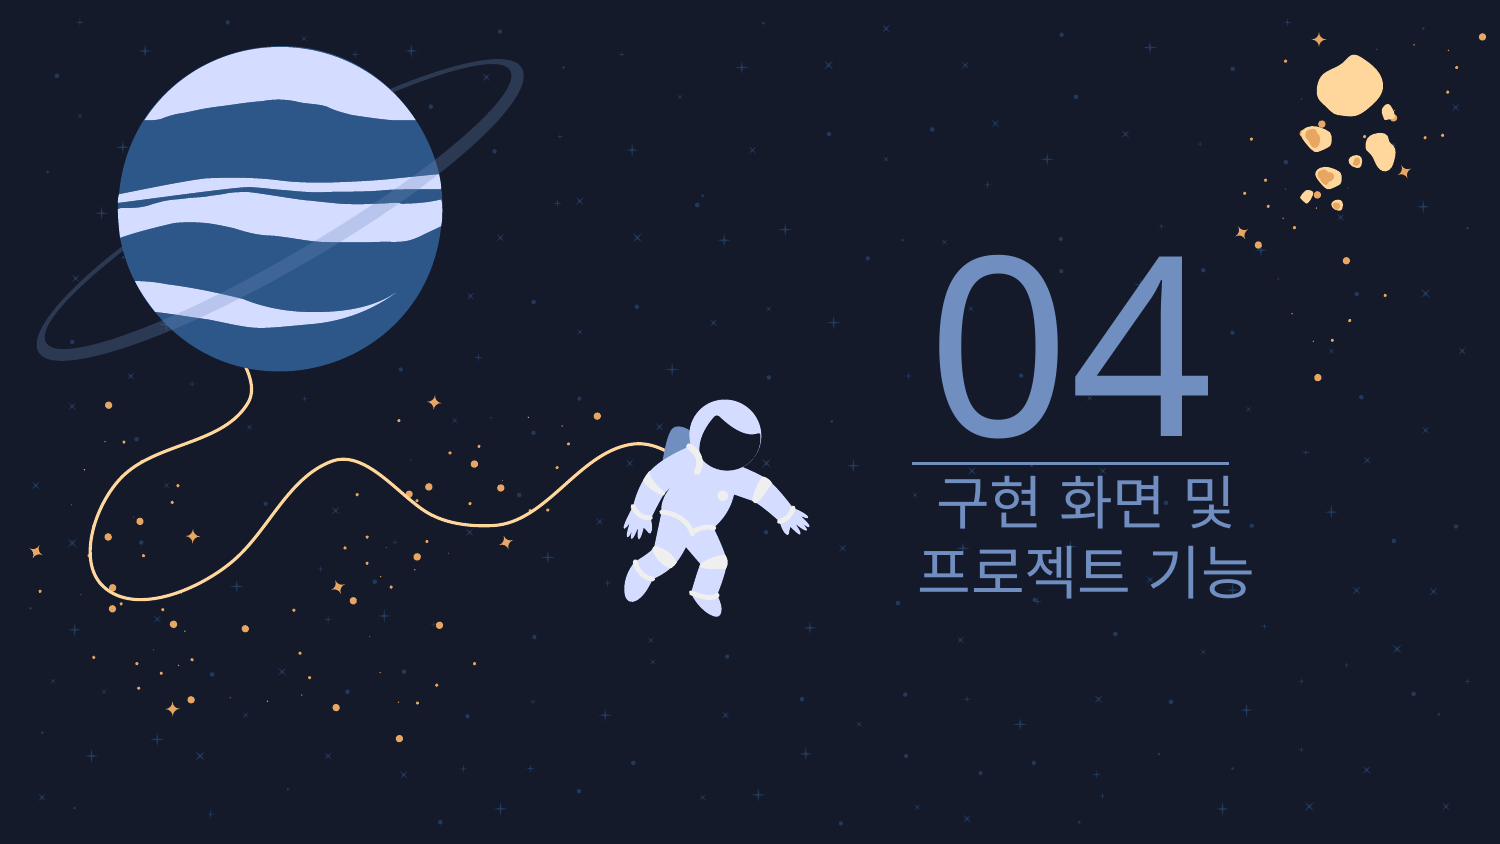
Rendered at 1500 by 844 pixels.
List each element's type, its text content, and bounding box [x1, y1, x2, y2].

title 구현 화면 및 프로젝트 기능 [849, 492, 1327, 580]
title 04 [892, 171, 1249, 443]
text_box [0, 45, 845, 808]
